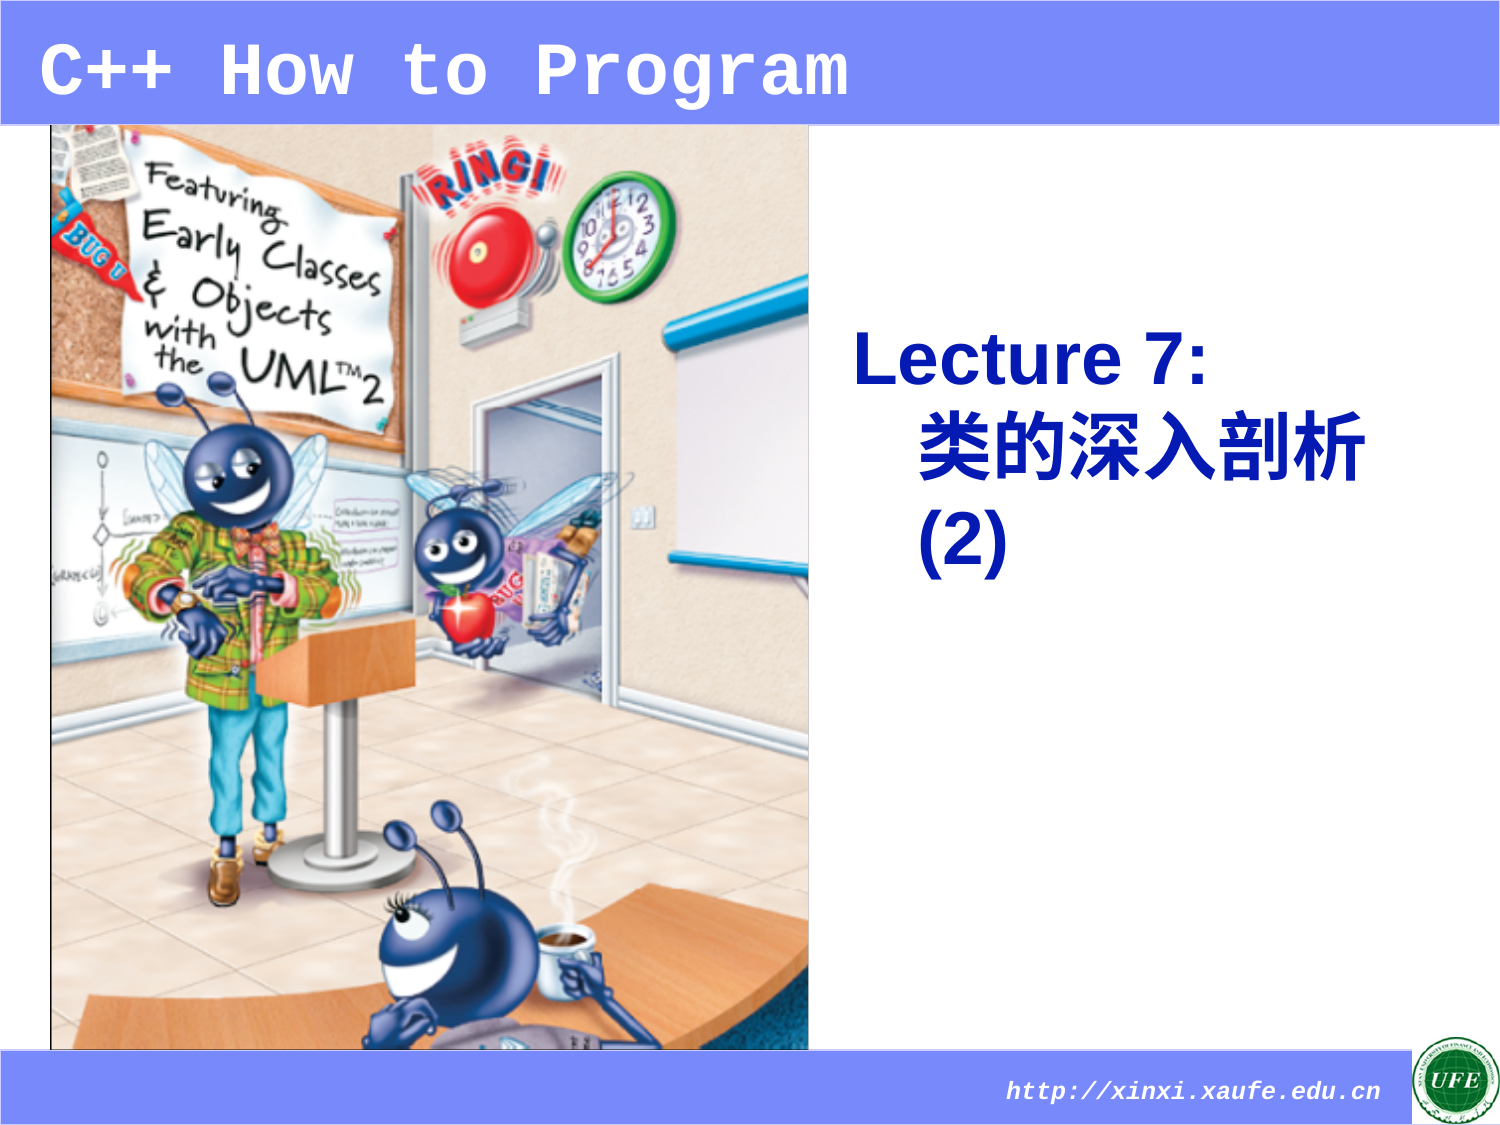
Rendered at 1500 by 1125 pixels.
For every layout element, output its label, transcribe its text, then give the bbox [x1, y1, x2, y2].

picture [1412, 1037, 1500, 1124]
text_box Lecture 7: 类的深入剖析(2) [837, 302, 1475, 588]
